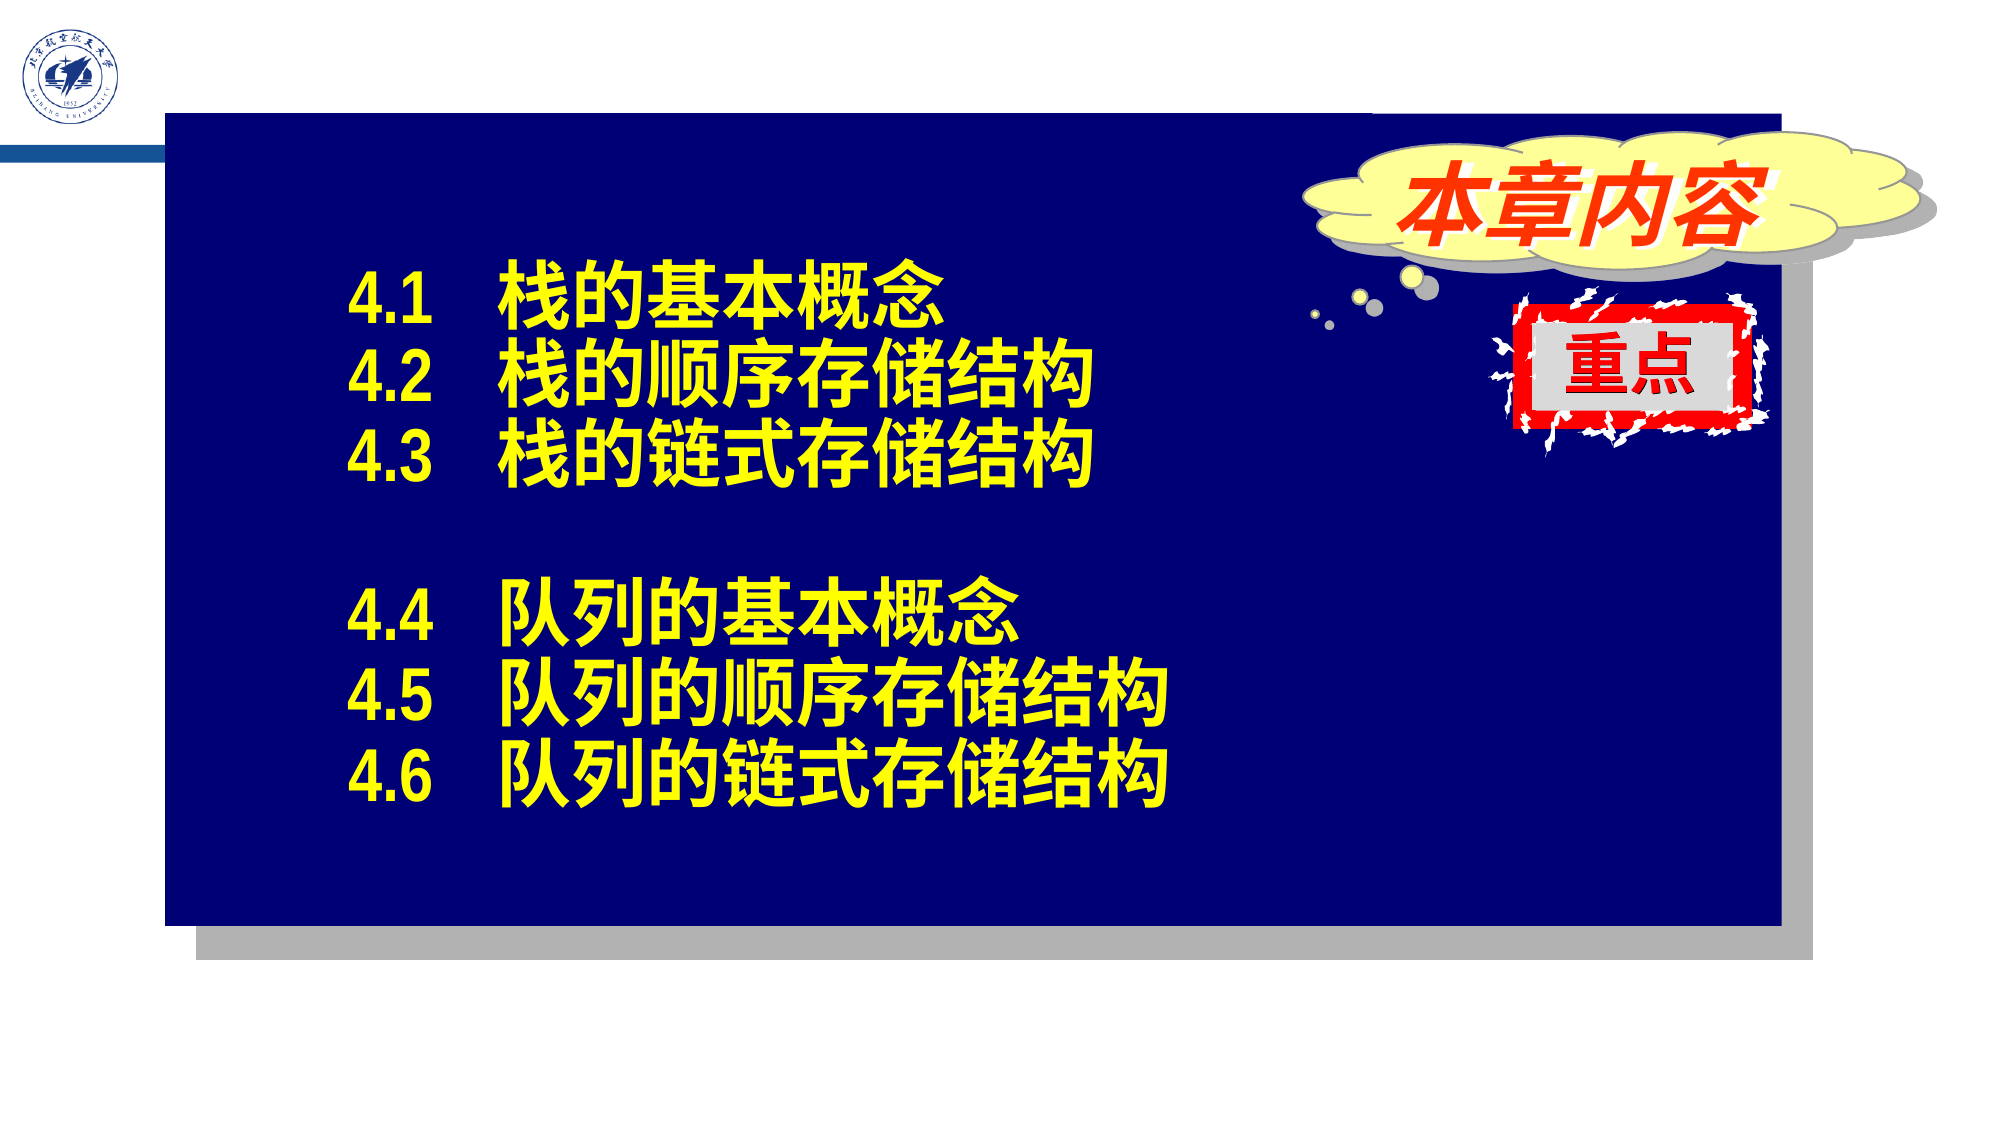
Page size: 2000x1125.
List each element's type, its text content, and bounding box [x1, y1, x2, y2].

text_box [1731, 132, 1834, 139]
text_box [165, 113, 1782, 926]
text_box [1311, 310, 1319, 319]
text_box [1487, 279, 1772, 457]
text_box [1303, 157, 1375, 245]
text_box 4.3 栈的链式存储结构 [333, 399, 1434, 504]
text_box 4.5 队列的顺序存储结构 [333, 638, 1584, 744]
text_box [1352, 289, 1368, 305]
text_box 4.6 队列的链式存储结构 [333, 719, 1517, 824]
text_box 4.2 栈的顺序存储结构 [333, 319, 1467, 424]
text_box [1533, 135, 1609, 139]
text_box [1631, 132, 1728, 139]
picture [16, 23, 124, 130]
text_box 本章内容 [1375, 139, 1926, 265]
text_box 4.4 队列的基本概念 [333, 557, 1250, 638]
text_box 4.1 栈的基本概念 [333, 250, 1367, 319]
text_box [1400, 267, 1424, 289]
